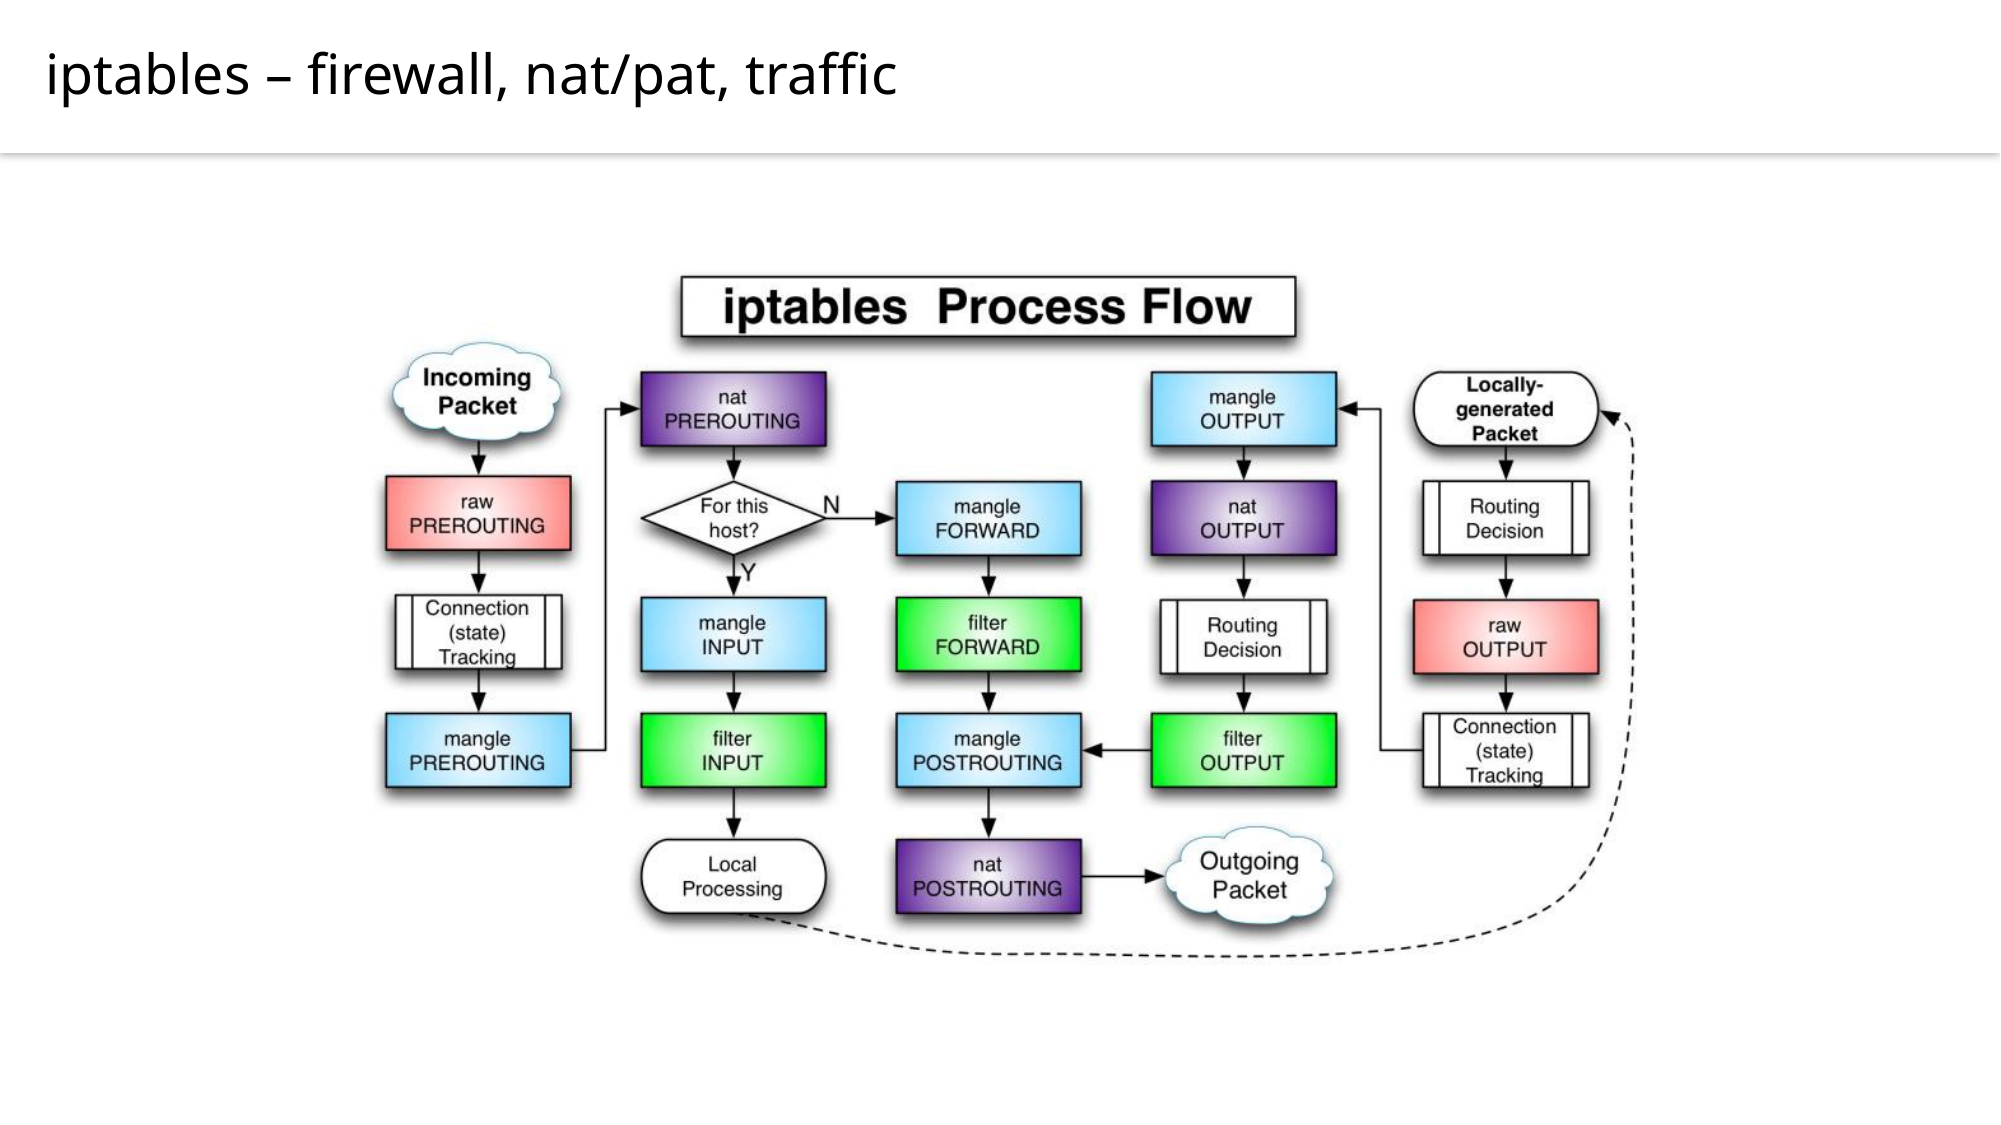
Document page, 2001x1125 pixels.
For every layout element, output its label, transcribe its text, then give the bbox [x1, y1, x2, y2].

picture [363, 262, 1637, 969]
list iptables – firewall, nat/pat, traffic [0, 0, 2000, 153]
